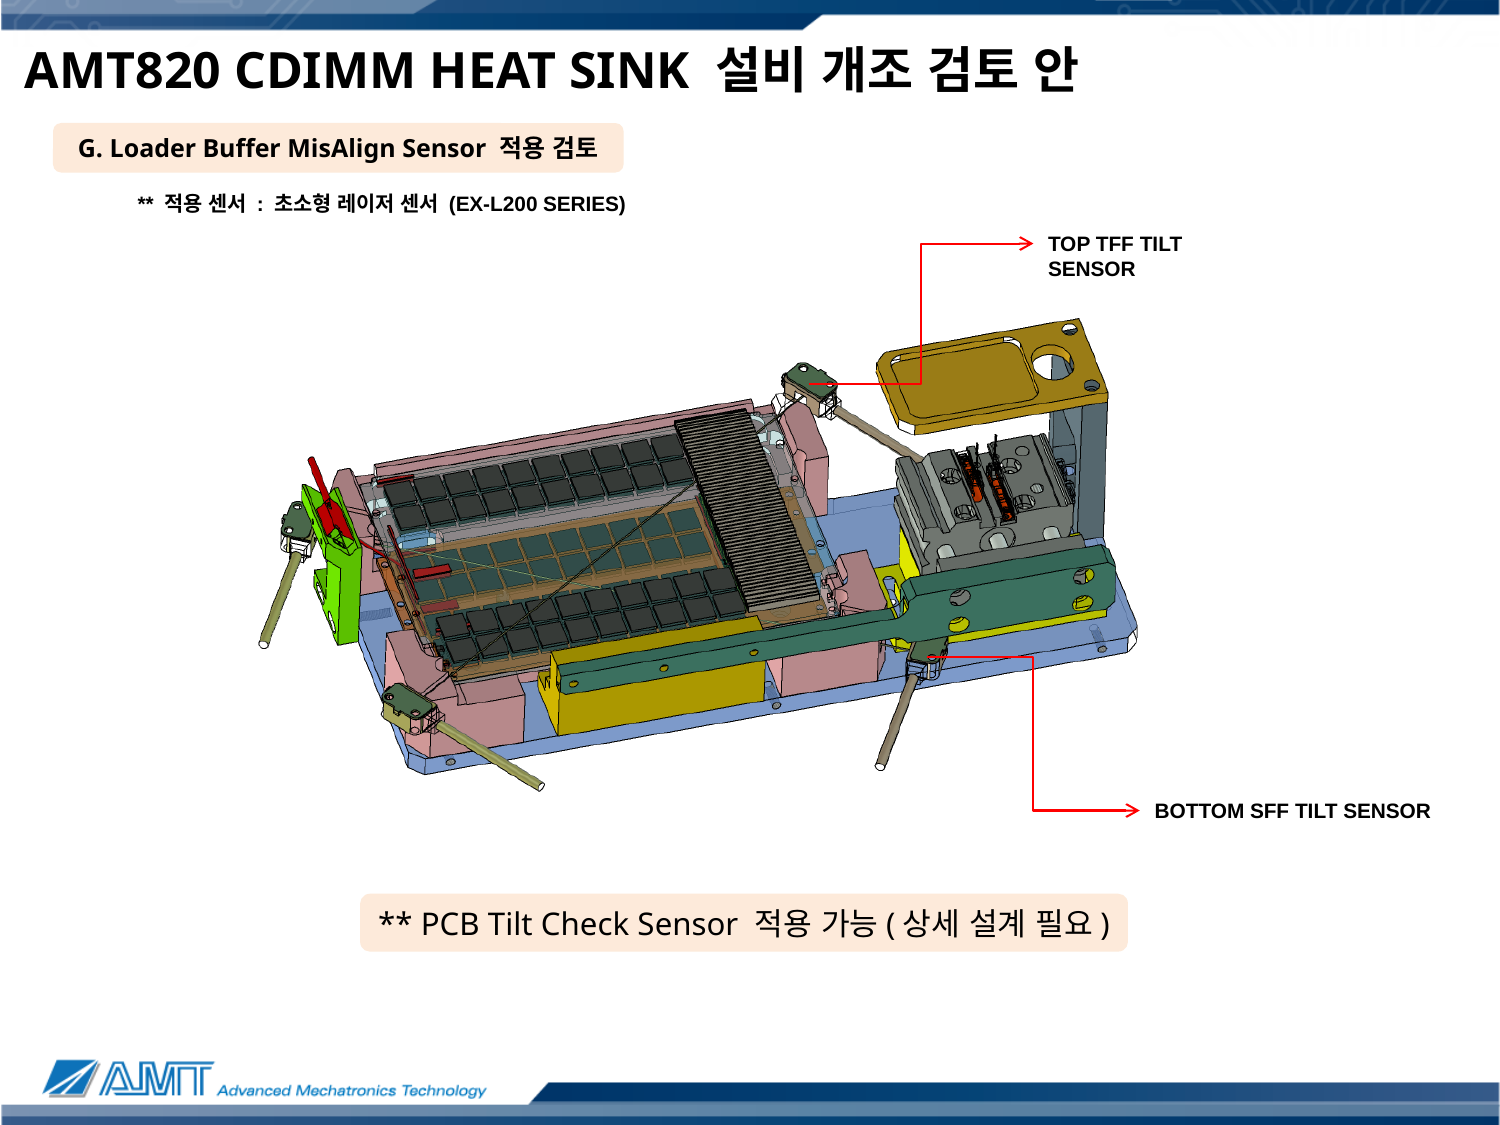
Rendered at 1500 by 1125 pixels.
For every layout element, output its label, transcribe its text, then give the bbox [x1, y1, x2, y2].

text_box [926, 656, 1140, 811]
text_box ** 적용 센서 : 초소형 레이저 센서 (EX-L200 SERIES) [122, 182, 665, 223]
text_box TOP TFF TILT SENSOR [1033, 223, 1284, 288]
picture [0, 0, 1500, 47]
text_box ** PCB Tilt Check Sensor 적용 가능(상세 설계 필요) [360, 893, 1128, 952]
picture [0, 1047, 1500, 1125]
text_box AMT820 CDIMM HEAT SINK 설비 개조 검토 안 [10, 30, 1326, 106]
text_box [808, 243, 1034, 384]
text_box G. Loader Buffer MisAlign Sensor 적용 검토 [52, 122, 624, 173]
picture [219, 280, 1189, 838]
text_box BOTTOM SFF TILT SENSOR [1193, 790, 1447, 831]
